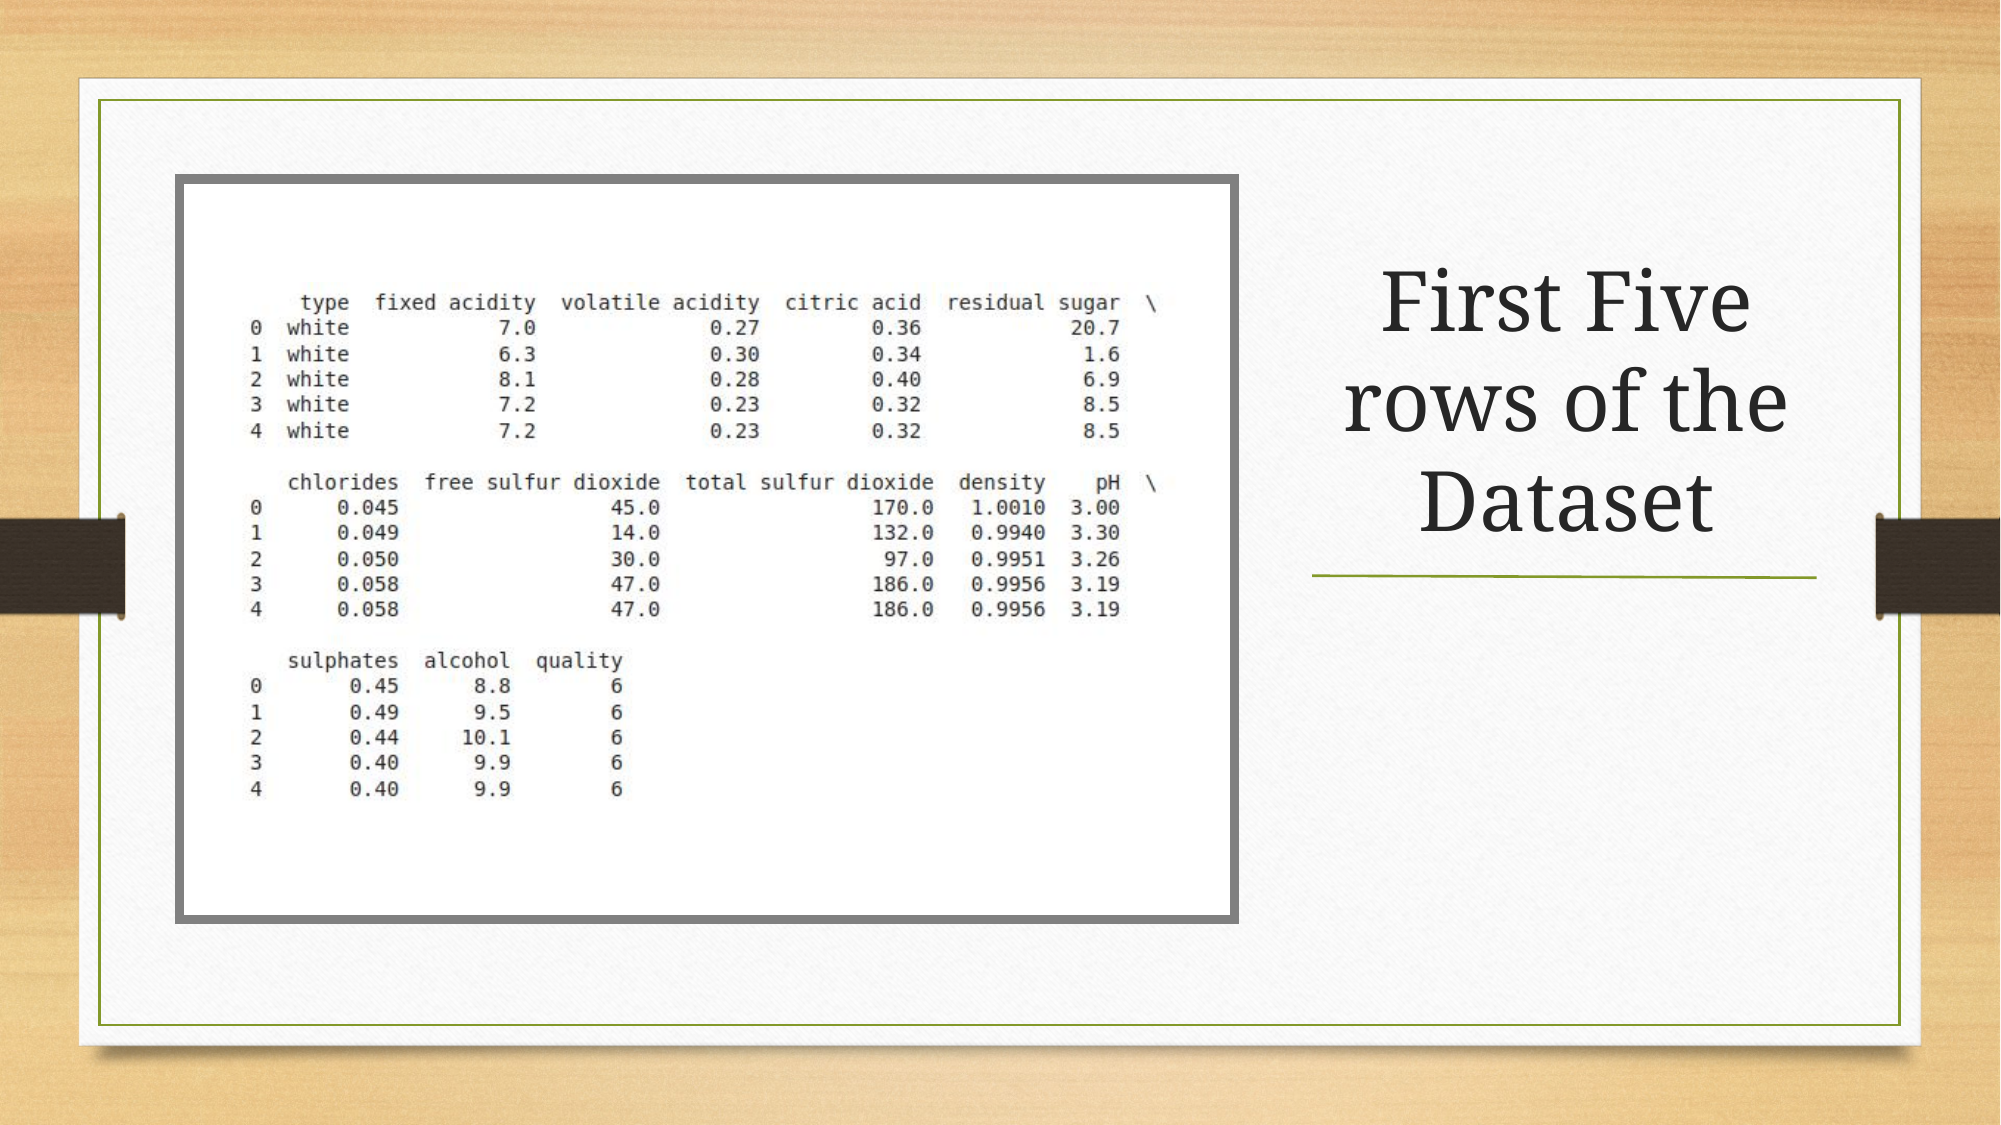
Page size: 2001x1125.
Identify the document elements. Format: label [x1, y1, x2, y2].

picture [231, 281, 1181, 814]
text_box [0, 0, 2000, 1125]
